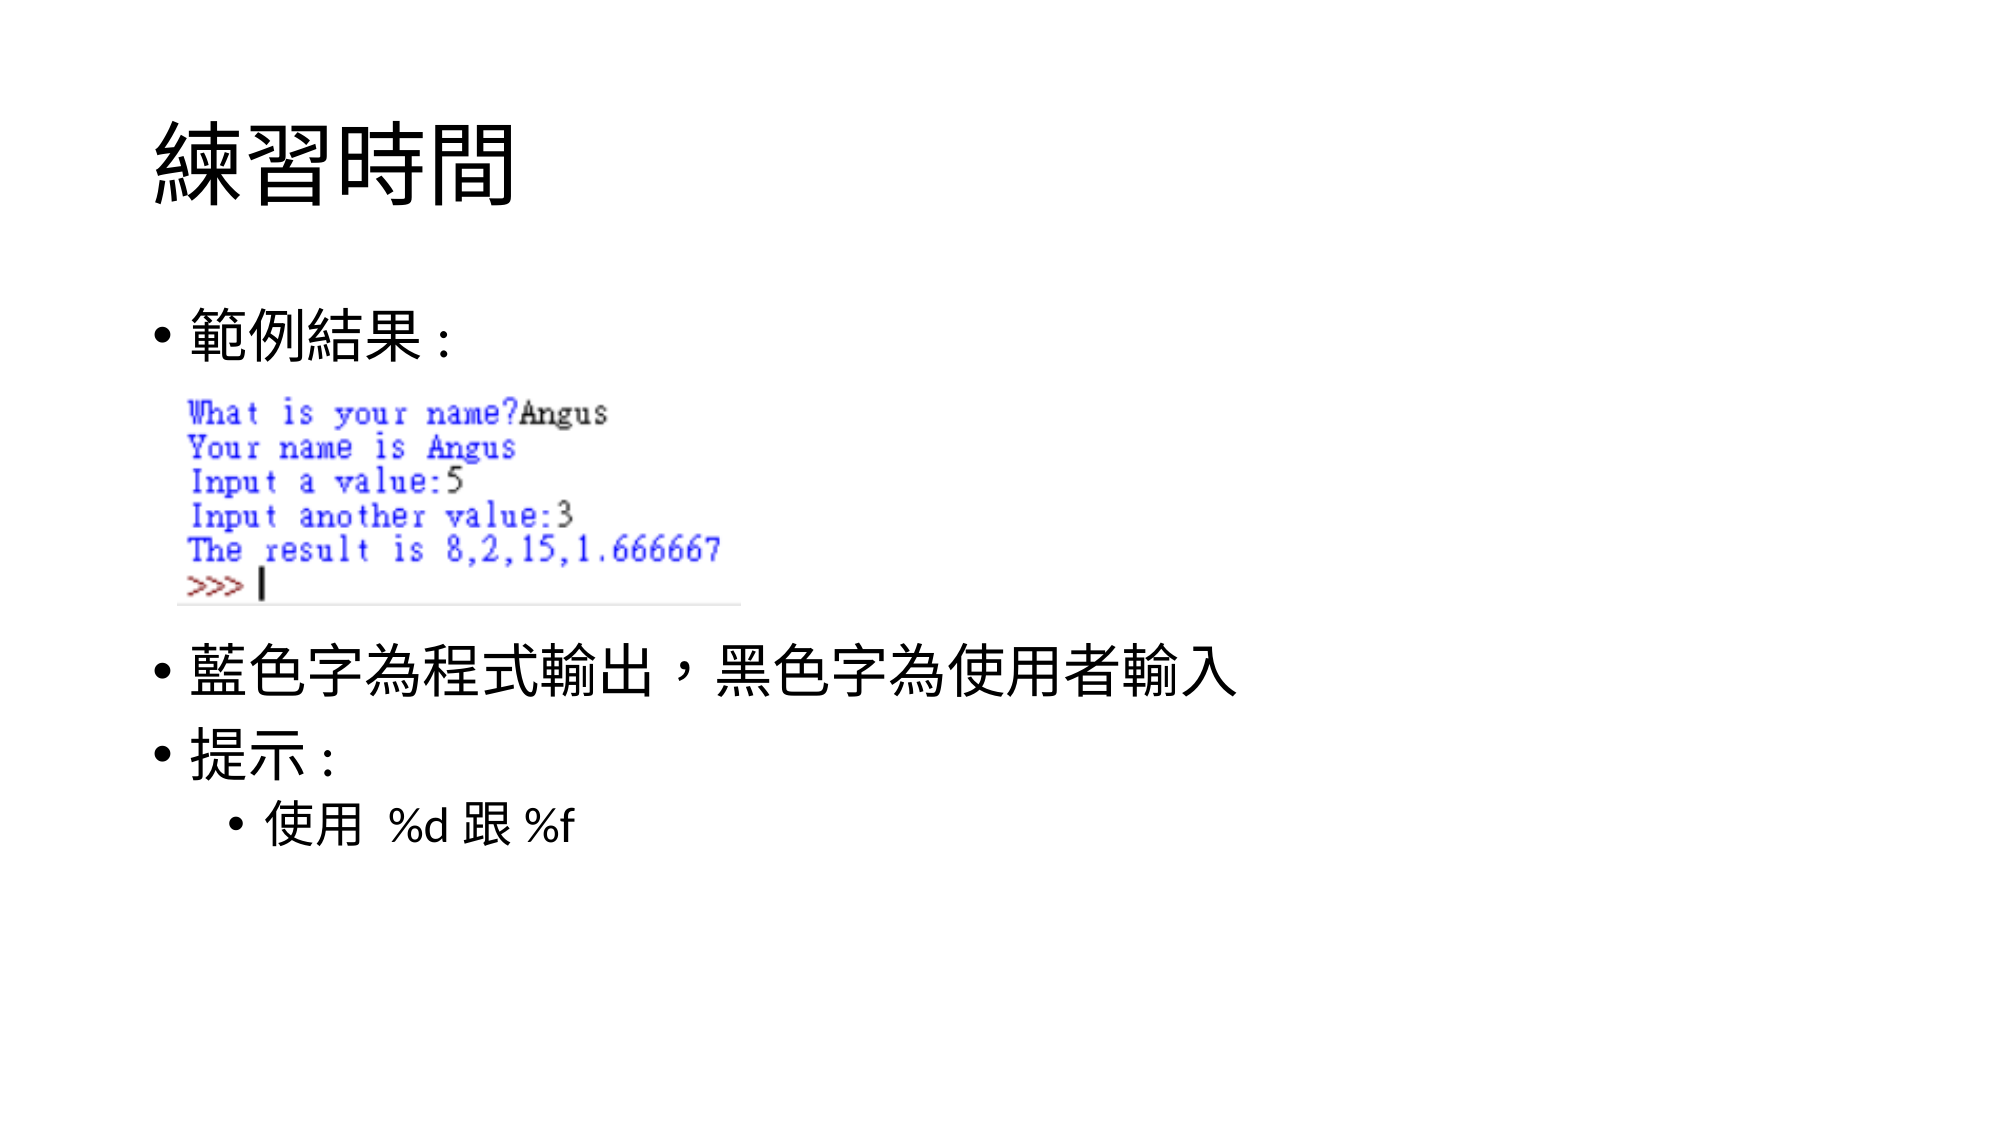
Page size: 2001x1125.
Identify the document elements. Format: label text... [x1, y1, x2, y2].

title 練習時間 [137, 59, 1863, 278]
list 範例結果: 藍色字為程式輸出，黑色字為使用者輸入 提示: 使用 %d跟%f [137, 299, 1863, 1014]
picture [177, 393, 741, 606]
